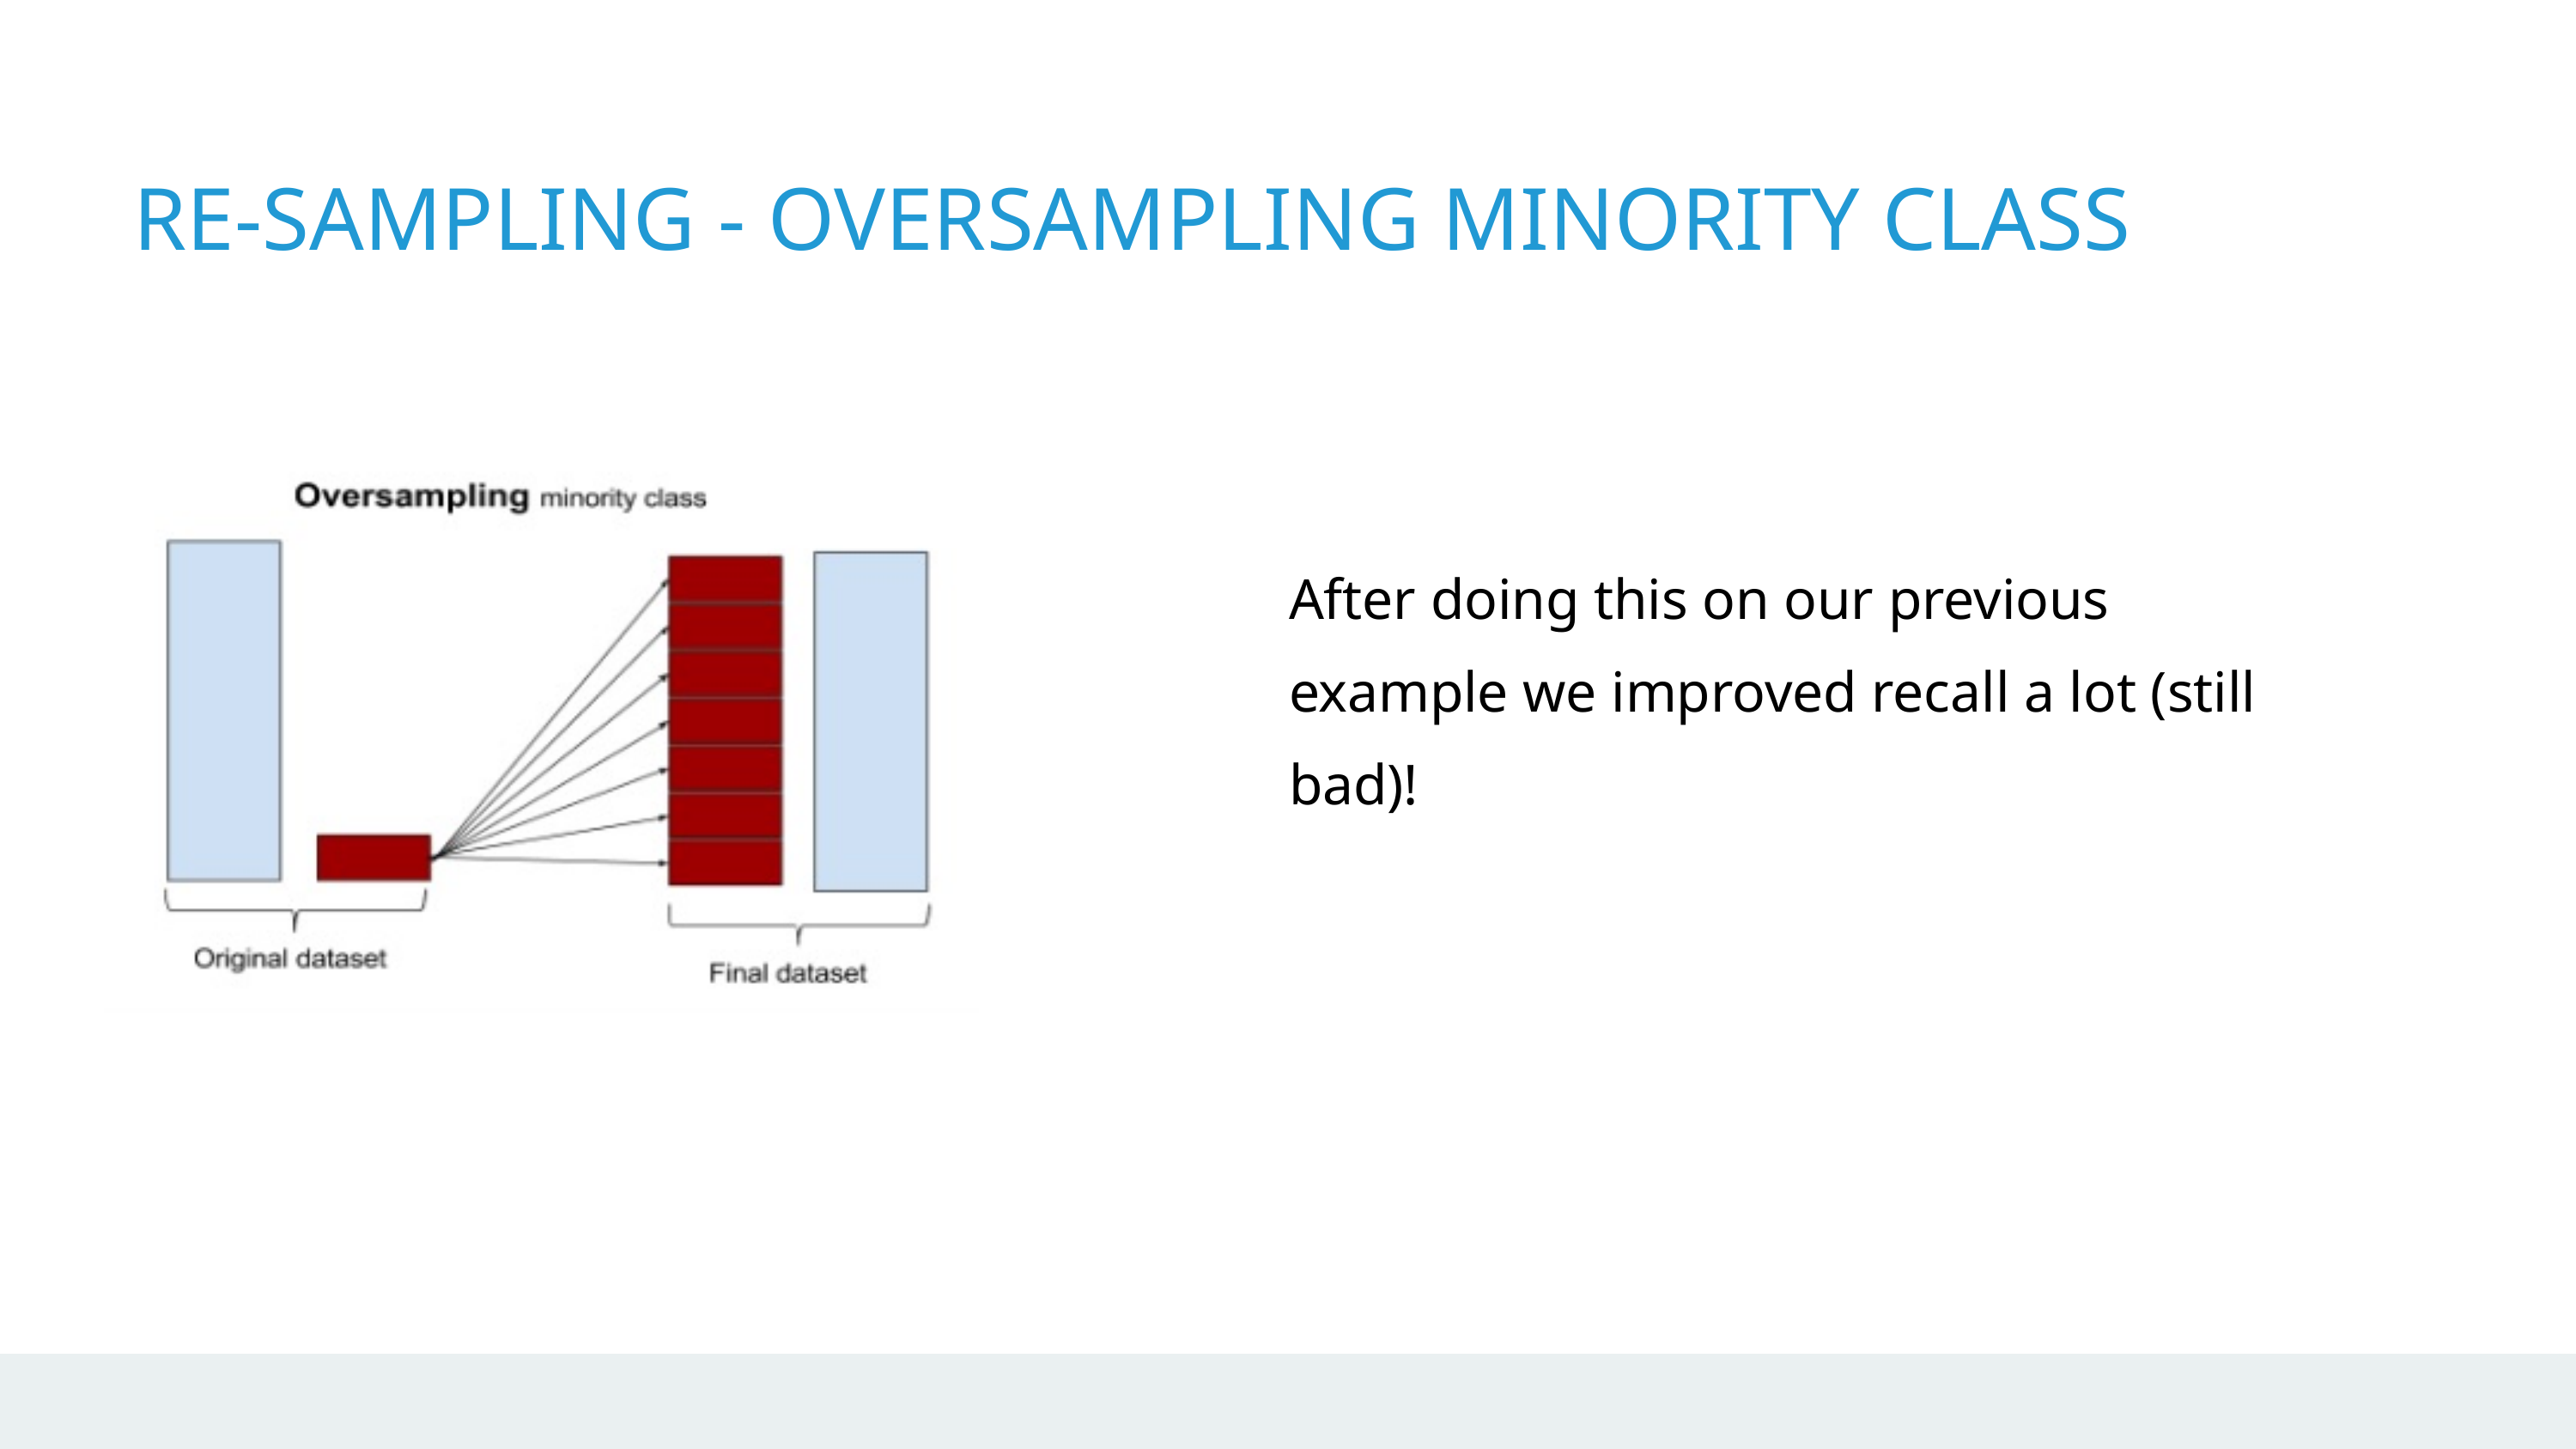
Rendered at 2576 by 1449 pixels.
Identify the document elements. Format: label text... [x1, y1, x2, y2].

text_box After doing this on our previous example we improved recall a lot (still bad)! [1289, 538, 2274, 1000]
text_box [0, 1354, 2576, 1449]
picture [104, 429, 980, 1019]
text_box RE-SAMPLING - OVERSAMPLING MINORITY CLASS [133, 144, 2539, 268]
